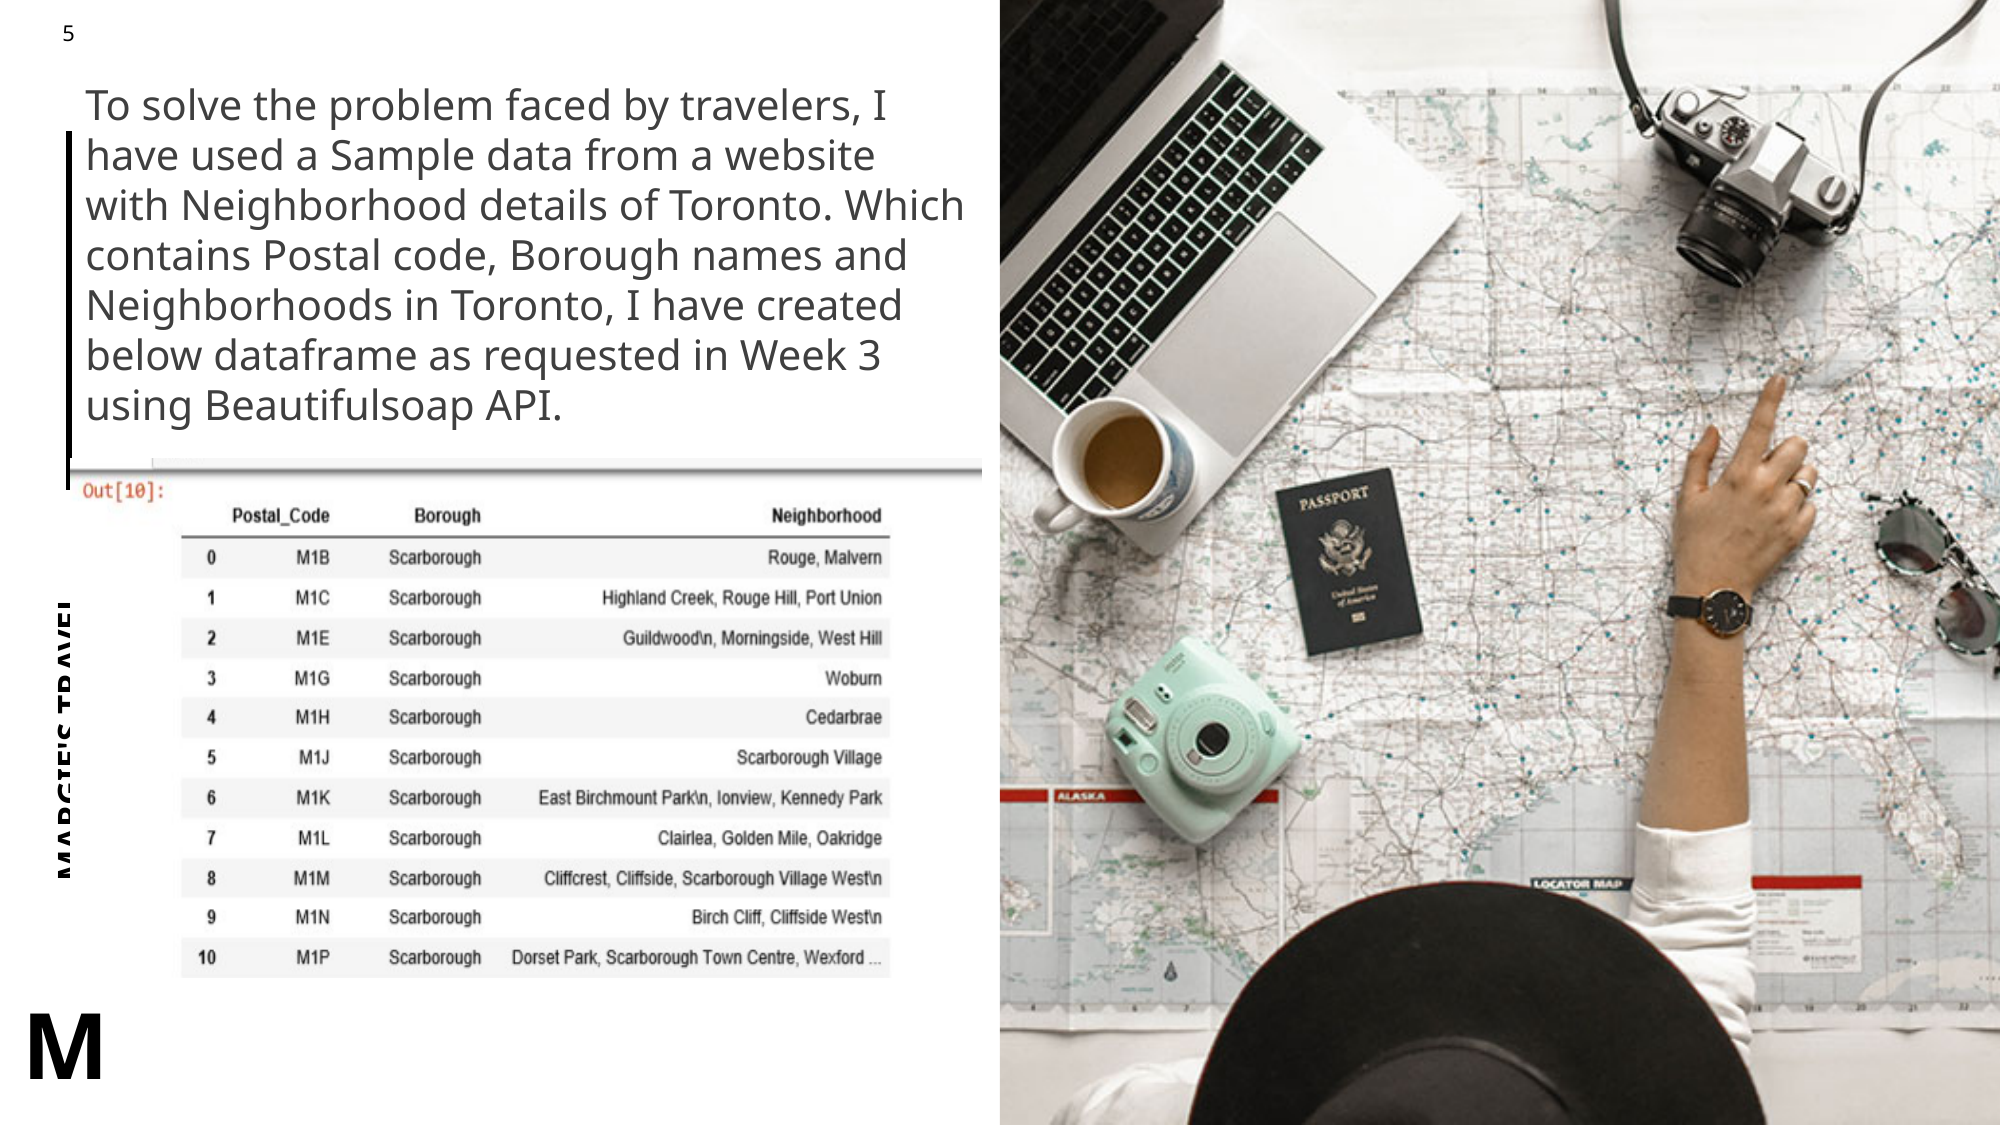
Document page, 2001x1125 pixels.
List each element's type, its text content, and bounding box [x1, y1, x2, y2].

picture [70, 458, 982, 978]
text_box To solve the problem faced by travelers, I have used a Sample data from a website with Neighborhood details of Toronto. Which contains Postal code, Borough names and Neighborhoods in Toronto, I have created below dataframe as requested in Week 3 using Beautifulsoap API. [70, 71, 982, 458]
picture [999, 0, 2000, 1125]
